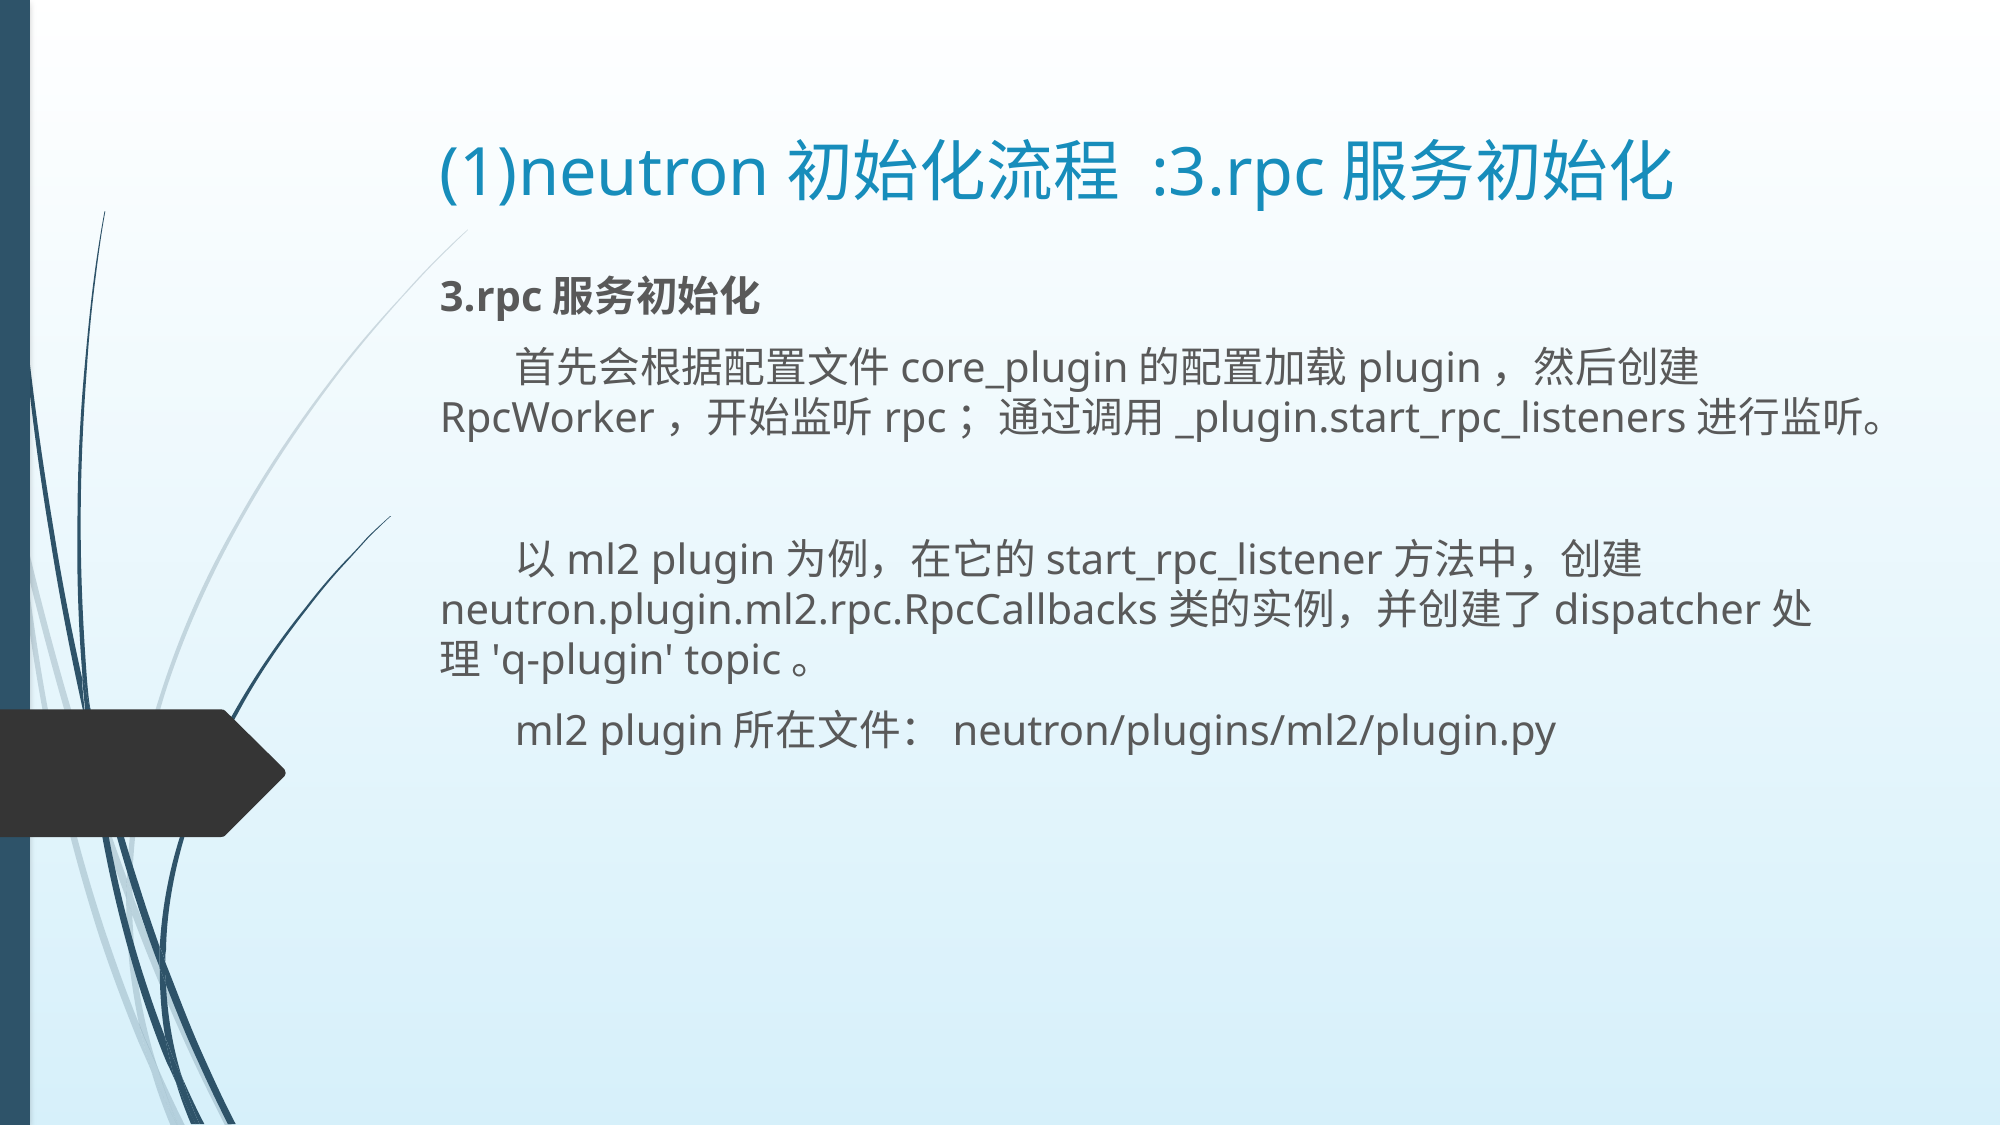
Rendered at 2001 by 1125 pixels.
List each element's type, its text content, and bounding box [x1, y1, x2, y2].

title (1)neutron初始化流程 :3.rpc服务初始化 [424, 92, 1888, 217]
subtitle 3.rpc服务初始化 首先会根据配置文件core_plugin的配置加载plugin，然后创建RpcWorker，开始监听rpc；通过调用_plugin.start_rpc_listeners进行监听。 以ml2 plugin为例，在它的start_rpc_listener方法中，创建neutron.plugin.ml2.rpc.RpcCallbacks类的实例，并创建了dispatcher处理'q-plugin' topic。 ml2 plugin所在文件：neutron/plugins/ml2/plugin.py [424, 262, 1888, 1066]
